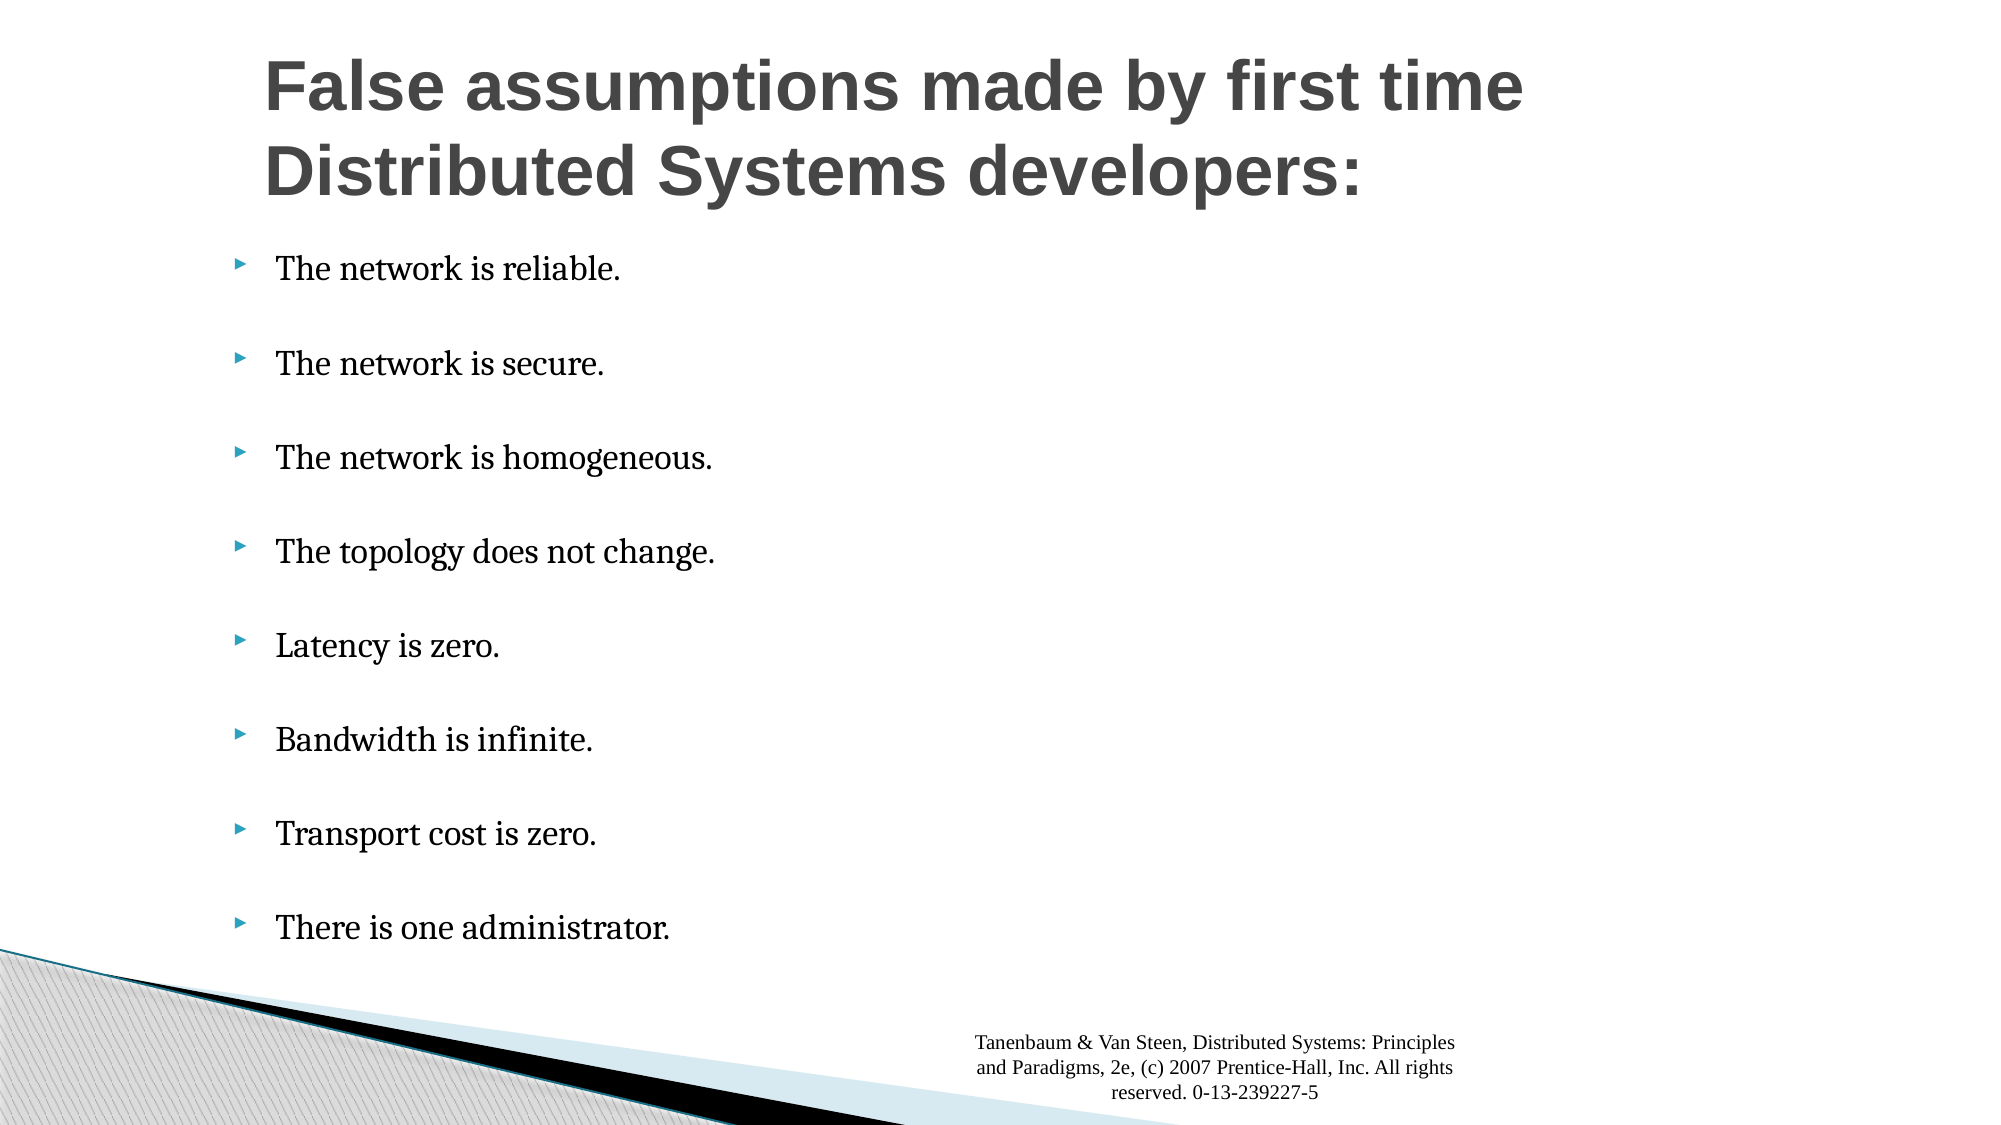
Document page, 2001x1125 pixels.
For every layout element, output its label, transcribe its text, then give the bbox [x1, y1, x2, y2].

footer Tanenbaum & Van Steen, Distributed Systems: Principles and Paradigms, 2e, (c) 2007 Prentice-Hall, Inc. All rights reserved. 0-13-239227-5 [957, 1051, 1473, 1112]
list The network is reliable. The network is secure. The network is homogeneous. The topology does not change. Latency is zero. Bandwidth is infinite. Transport cost is zero. There is one administrator. [200, 237, 1750, 963]
title False assumptions made by first time Distributed Systems developers: [249, 30, 1750, 218]
